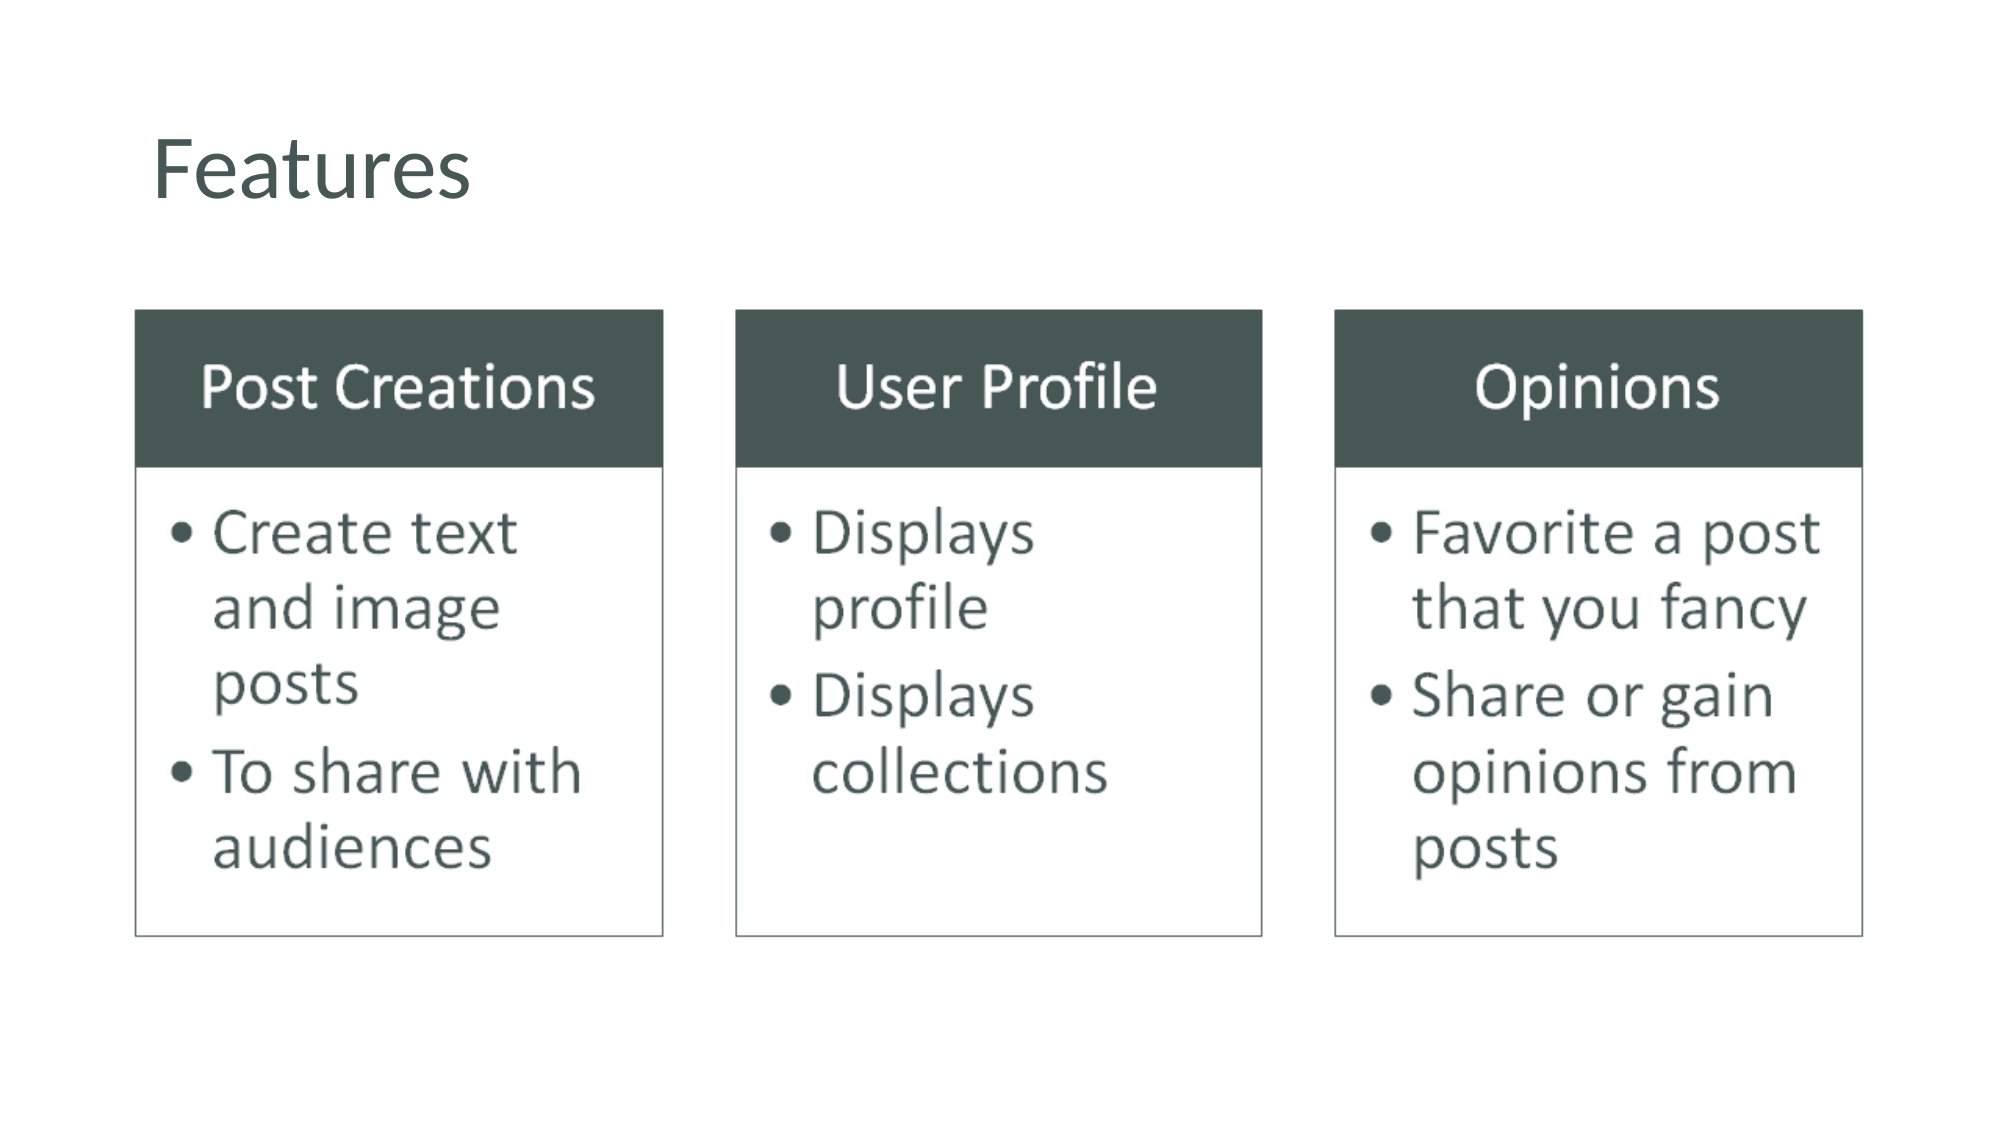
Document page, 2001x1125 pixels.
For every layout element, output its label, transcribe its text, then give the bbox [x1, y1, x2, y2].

title Features [137, 59, 1863, 262]
picture [121, 266, 1879, 981]
